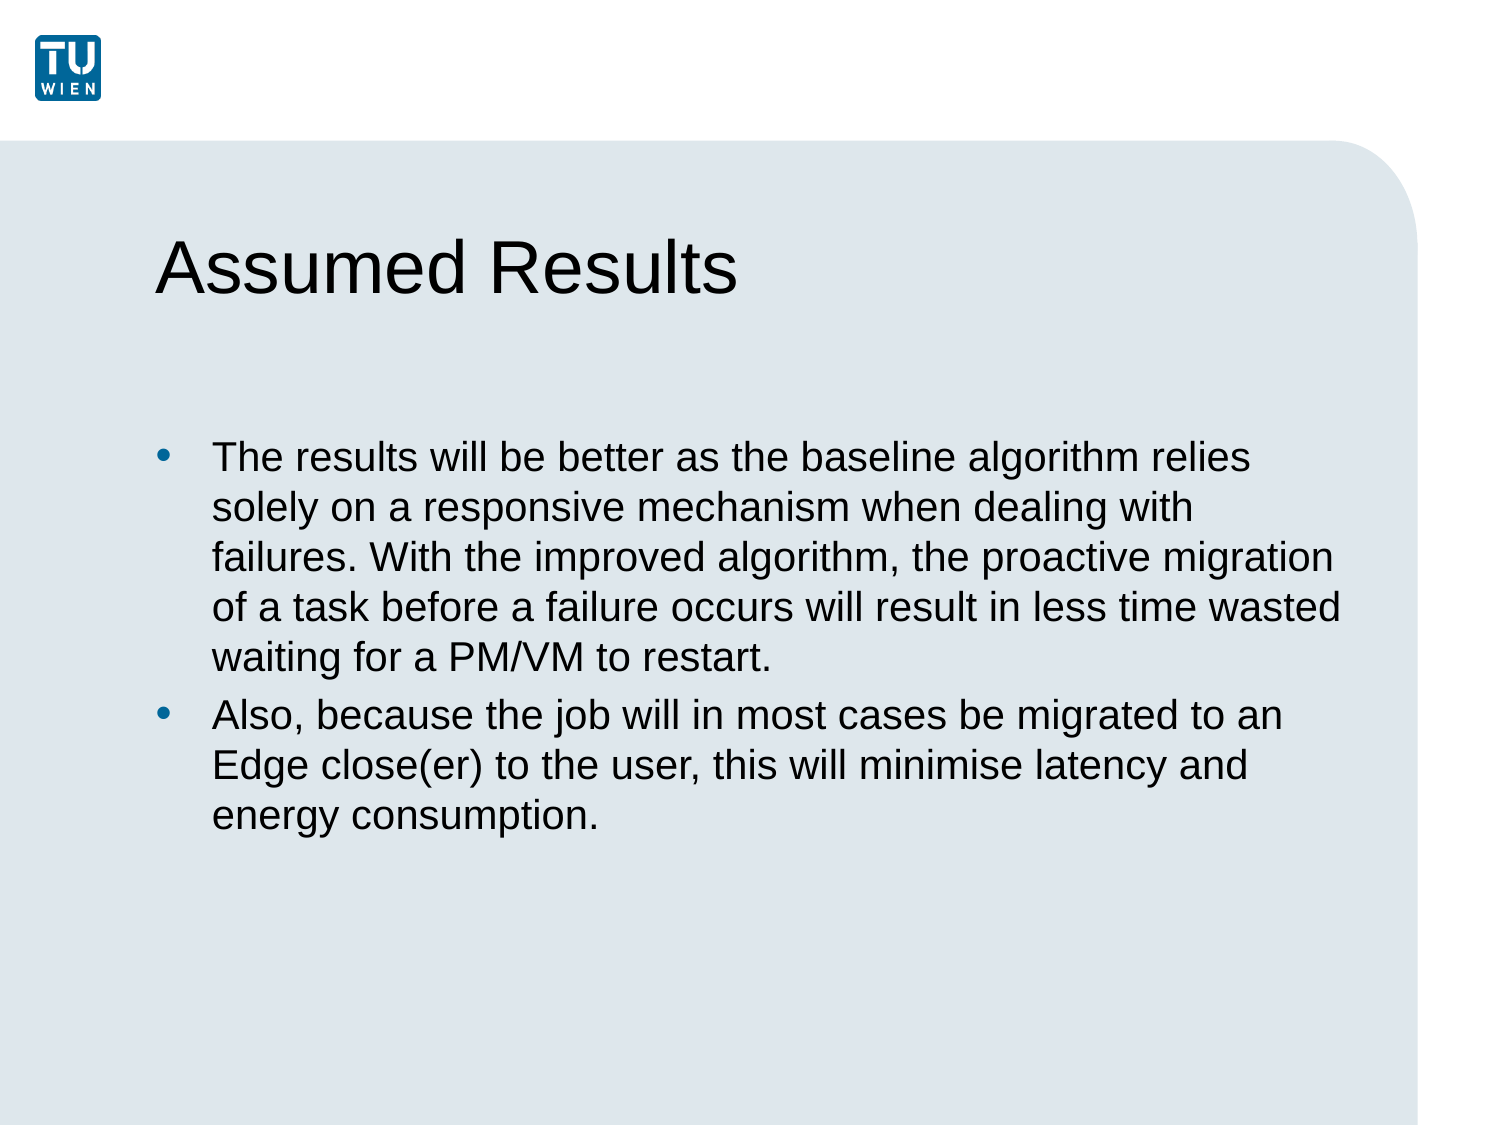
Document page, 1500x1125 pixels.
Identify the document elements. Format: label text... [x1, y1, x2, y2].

picture [41, 42, 64, 48]
list The results will be better as the baseline algorithm relies solely on a responsive mechanism when dealing with failures. With the improved algorithm, the proactive migration of a task before a failure occurs will result in less time wasted waiting for a PM/VM to restart. Also, because the job will in most cases be migrated to an Edge close(er) to the user, this will minimise latency and energy consumption. [140, 421, 1360, 1005]
picture [69, 42, 80, 74]
picture [50, 51, 56, 74]
picture [83, 42, 94, 74]
picture [42, 83, 53, 94]
picture [90, 83, 94, 94]
picture [72, 83, 78, 94]
title Assumed Results [140, 210, 1360, 399]
